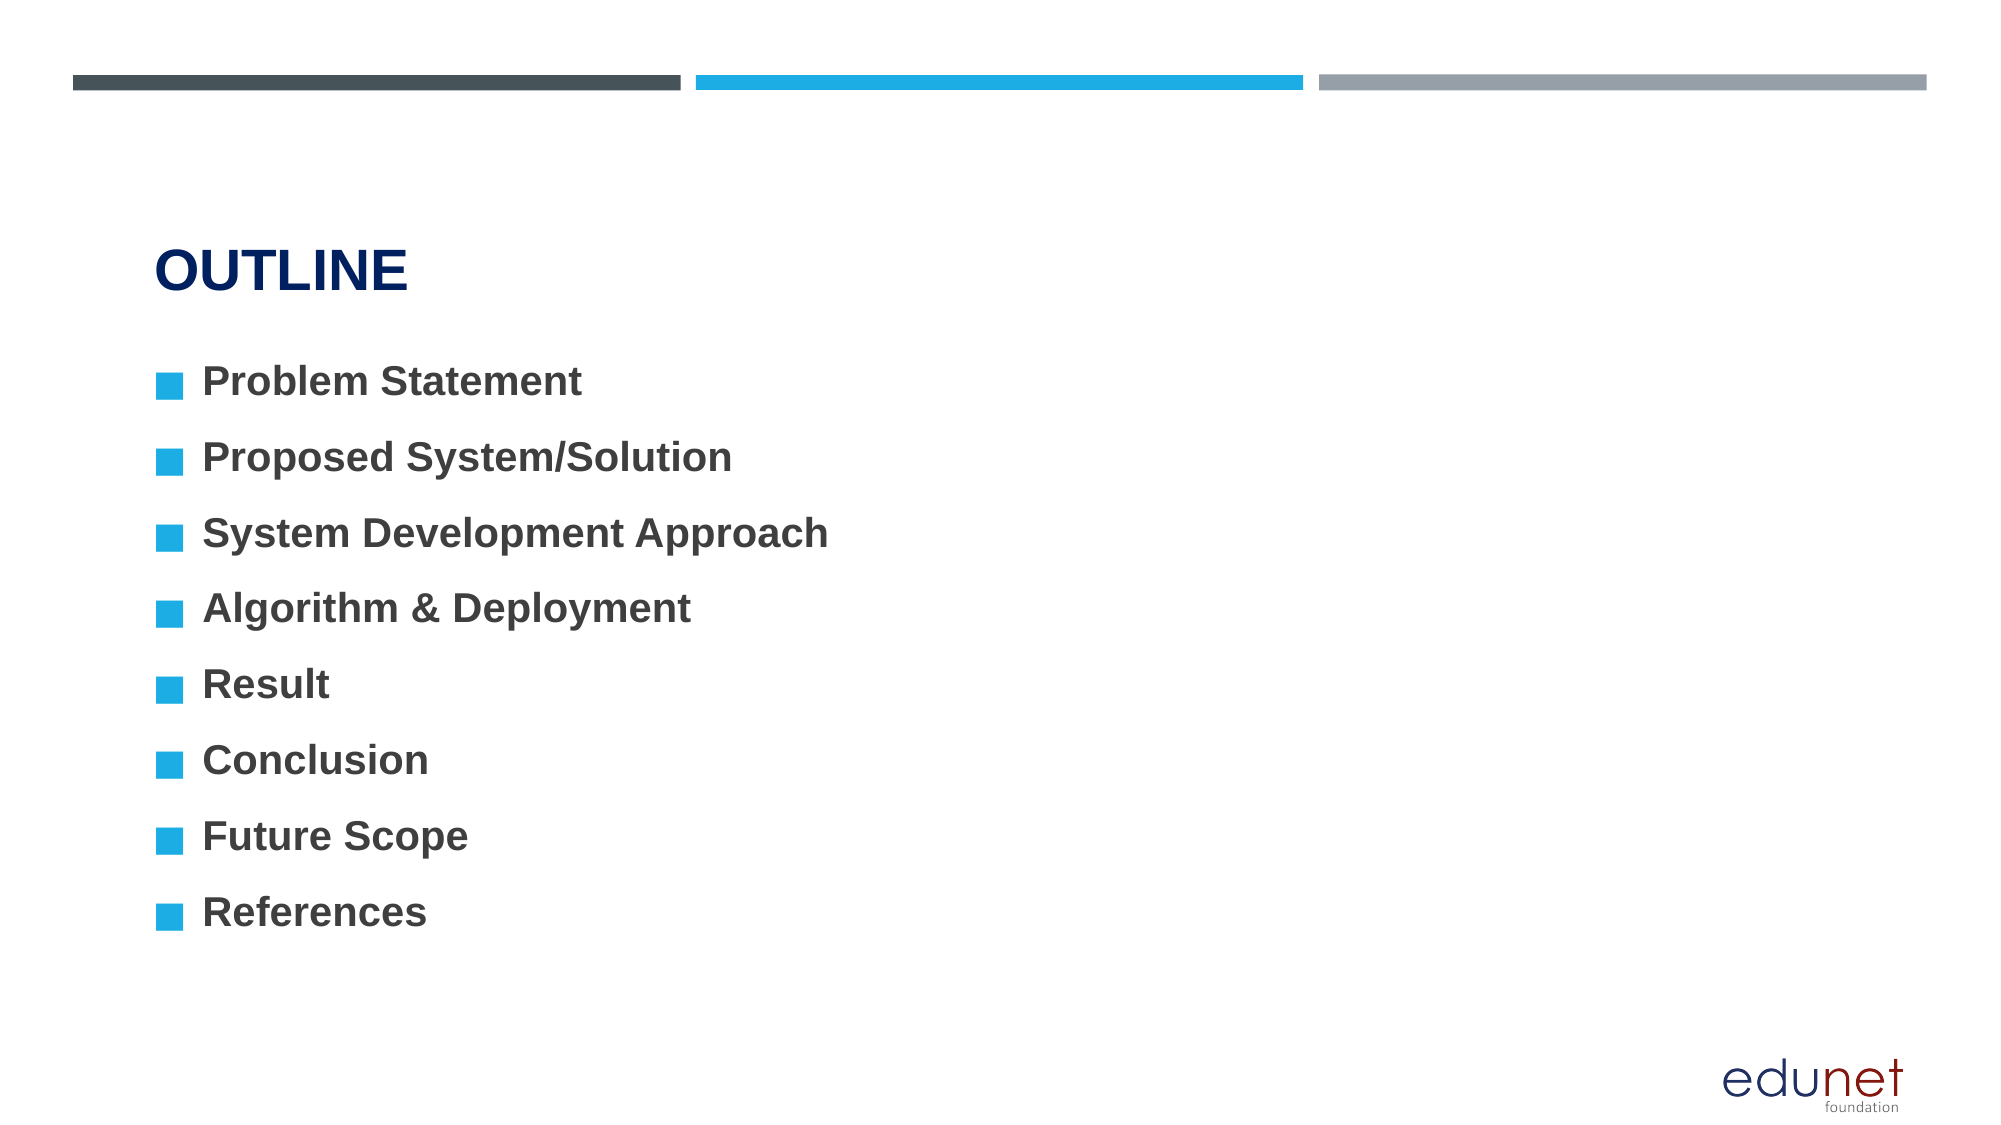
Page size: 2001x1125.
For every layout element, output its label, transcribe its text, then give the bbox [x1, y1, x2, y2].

title OUTLINE [139, 91, 1865, 265]
picture [1719, 1056, 1905, 1116]
list Problem Statement Proposed System/Solution System Development Approach Algorithm & Deployment Result Conclusion Future Scope References [137, 265, 1899, 1008]
